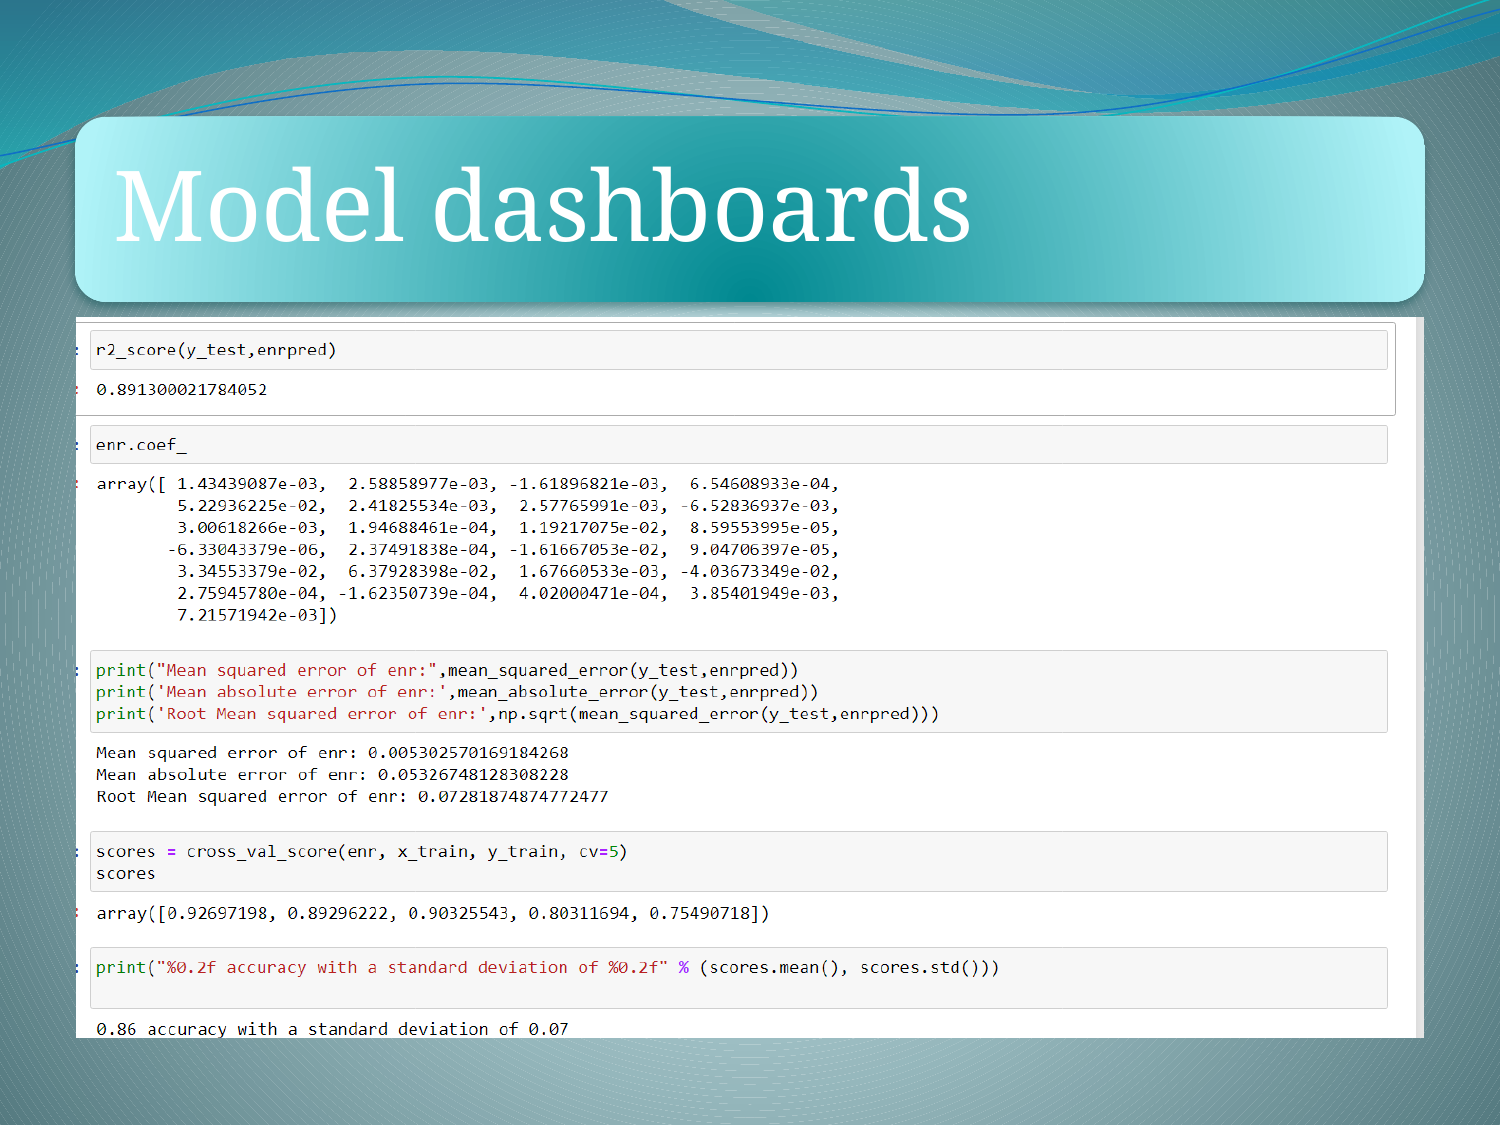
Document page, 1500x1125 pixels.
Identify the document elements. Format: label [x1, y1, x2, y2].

text_box [74, 115, 1426, 304]
list [76, 317, 1424, 1038]
